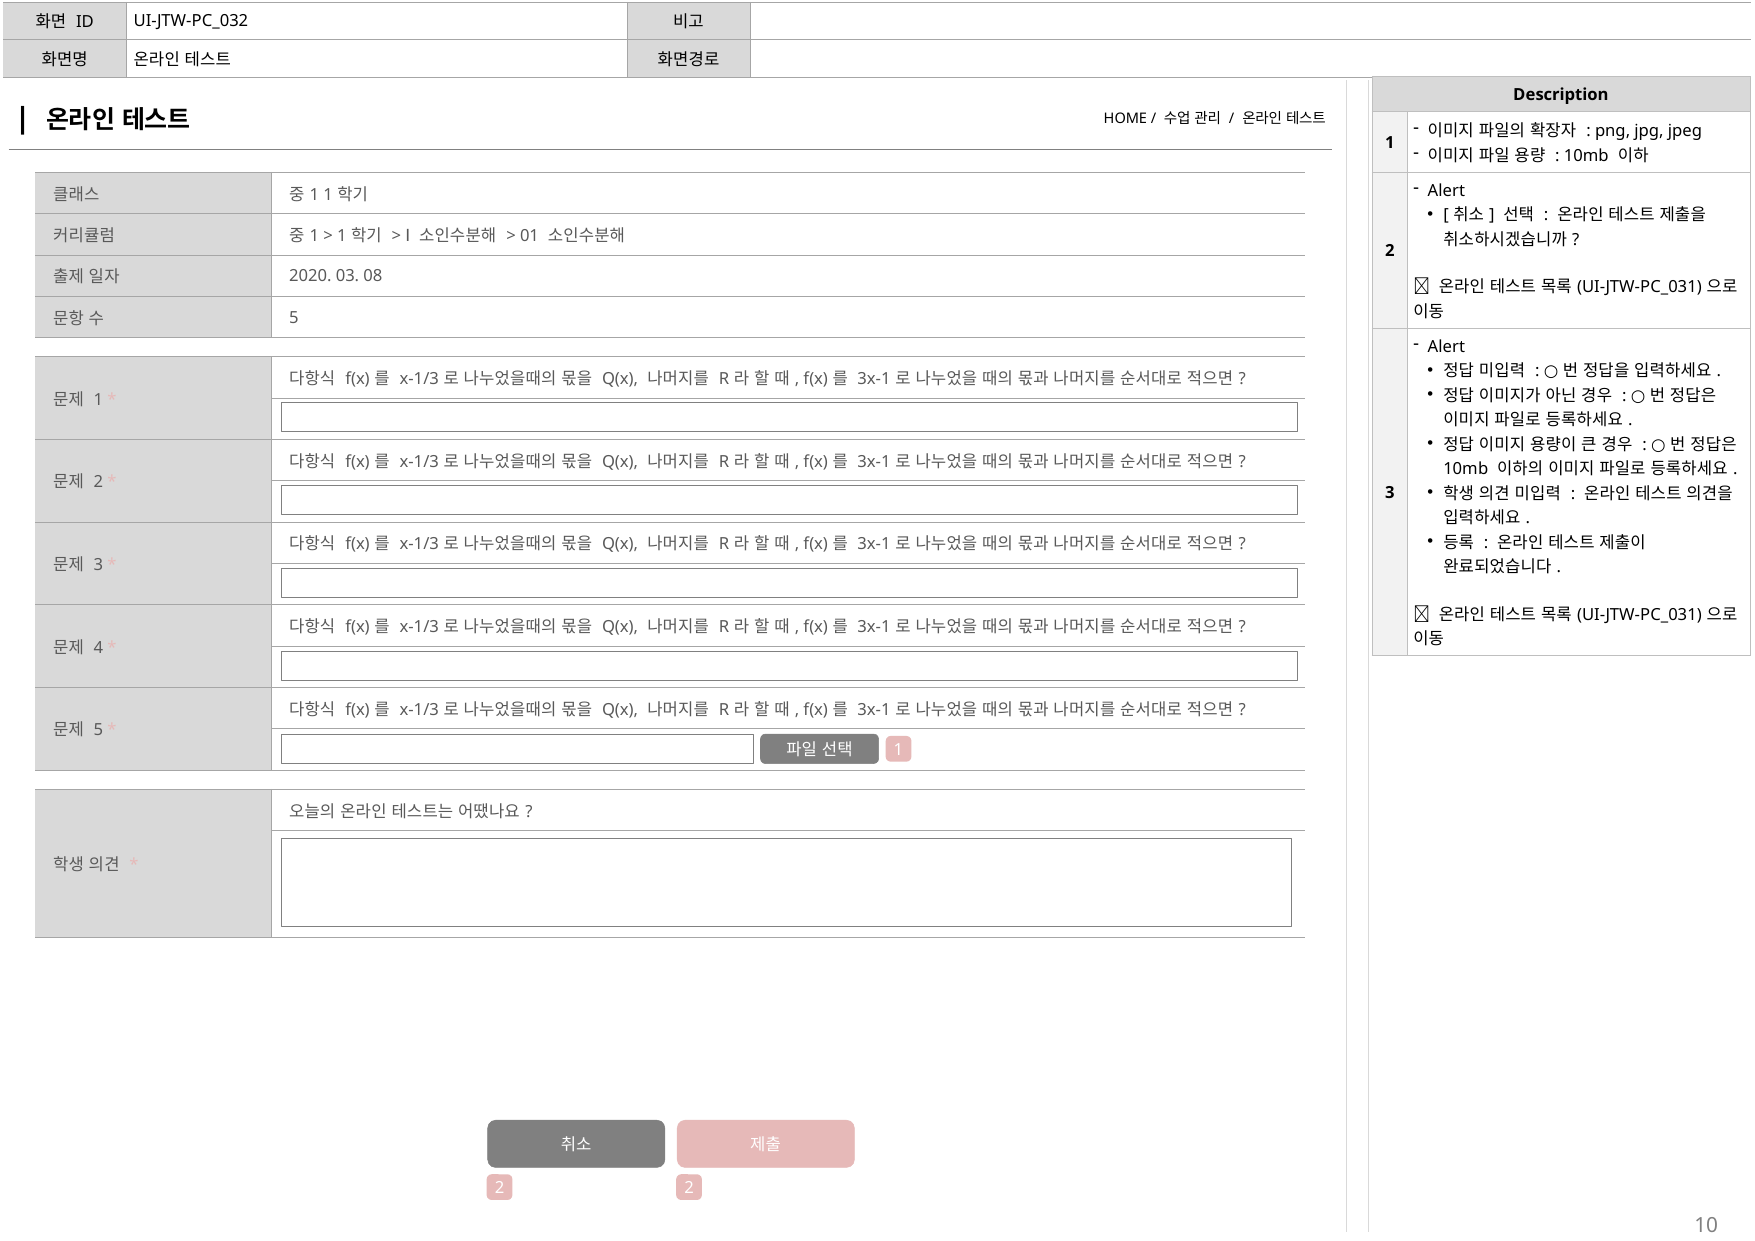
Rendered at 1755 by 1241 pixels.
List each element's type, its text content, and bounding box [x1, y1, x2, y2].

table_header UI-JTW-PC_032 [127, 3, 627, 39]
table_header 중1 1학기 [272, 173, 1305, 213]
text_box [279, 836, 1293, 929]
table_header 화면 ID [3, 3, 126, 39]
table_header 오늘의 온라인 테스트는 어땠나요? [272, 790, 1305, 830]
text_box [279, 483, 1299, 516]
table_cell [272, 564, 1305, 604]
table_cell [272, 729, 1305, 770]
table_cell [272, 481, 1305, 522]
table_cell 1 [1373, 112, 1407, 172]
table_cell [751, 40, 1751, 77]
table_header HOME / 수업 관리 / 온라인 테스트 [671, 85, 1331, 149]
table_header Description [1373, 77, 1750, 111]
table_cell 다항식 f(x)를 x-1/3로 나누었을때의 몫을 Q(x), 나머지를 R라 할 때, f(x)를 3x-1로 나누었을 때의 몫과 나머지를 순서대로 적으면? [272, 605, 1305, 646]
table_header 클래스 [35, 173, 271, 213]
table_cell 문제 4 * [35, 605, 271, 687]
table_header 비고 [628, 3, 750, 39]
table_cell 이미지 파일의 확장자 : png, jpg, jpeg 이미지 파일 용량 : 10mb 이하 [1408, 112, 1750, 172]
table_cell 문항 수 [35, 297, 271, 337]
table_cell 화면경로 [628, 40, 750, 77]
table_cell 다항식 f(x)를 x-1/3로 나누었을때의 몫을 Q(x), 나머지를 R라 할 때, f(x)를 3x-1로 나누었을 때의 몫과 나머지를 순서대로 적으면? [272, 523, 1305, 563]
table_cell Alert [취소] 선택 : 온라인 테스트 제출을 취소하시겠습니까?  온라인 테스트 목록(UI-JTW-PC_031)으로 이동 [1408, 173, 1750, 328]
table_cell [272, 647, 1305, 687]
table_cell 5 [272, 297, 1305, 337]
table_cell [272, 399, 1305, 439]
table_cell 온라인 테스트 [127, 40, 627, 77]
table_header | 온라인 테스트 [9, 85, 669, 149]
table_cell 중1 > 1학기 > Ⅰ 소인수분해 > 01 소인수분해 [272, 214, 1305, 255]
text_box [279, 566, 1299, 600]
table_cell 문제 2 * [35, 440, 271, 522]
table_cell 다항식 f(x)를 x-1/3로 나누었을때의 몫을 Q(x), 나머지를 R라 할 때, f(x)를 3x-1로 나누었을 때의 몫과 나머지를 순서대로 적으면? [272, 440, 1305, 480]
table_cell 화면명 [3, 40, 126, 77]
table_cell 다항식 f(x)를 x-1/3로 나누었을때의 몫을 Q(x), 나머지를 R라 할 때, f(x)를 3x-1로 나누었을 때의 몫과 나머지를 순서대로 적으면? [272, 688, 1305, 728]
table_header [751, 3, 1751, 39]
text_box [279, 400, 1299, 433]
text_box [280, 733, 879, 764]
table_cell Alert 정답 미입력 : ○번 정답을 입력하세요. 정답 이미지가 아닌 경우 : ○번 정답은 이미지 파일로 등록하세요. 정답 이미지 용량이 큰 경우 : ○번 정답은 10mb 이하의 이미지 파일로 등록하세요. 학생 의견 미입력 : 온라인 테스트 의견을 입력하세요. 등록 : 온라인 테스트 제출이 완료되었습니다.  온라인 테스트 목록(UI-JTW-PC_031)으로 이동 [1408, 329, 1750, 655]
table_cell [272, 831, 1305, 937]
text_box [487, 1120, 855, 1200]
table_cell 커리큘럼 [35, 214, 271, 255]
text_box [279, 649, 1299, 683]
table_header 문제 1 * [35, 357, 271, 439]
table_cell 3 [1373, 329, 1407, 655]
table_cell 2020. 03. 08 [272, 256, 1305, 296]
table_header 다항식 f(x)를 x-1/3로 나누었을때의 몫을 Q(x), 나머지를 R라 할 때, f(x)를 3x-1로 나누었을 때의 몫과 나머지를 순서대로 적으면? [272, 357, 1305, 398]
table_cell 2 [1373, 173, 1407, 328]
table_cell 문제 5 * [35, 688, 271, 770]
table_cell 문제 3 * [35, 523, 271, 604]
text_box 1 [886, 736, 911, 761]
table_cell 출제 일자 [35, 256, 271, 296]
table_header 학생 의견 * [35, 790, 271, 937]
